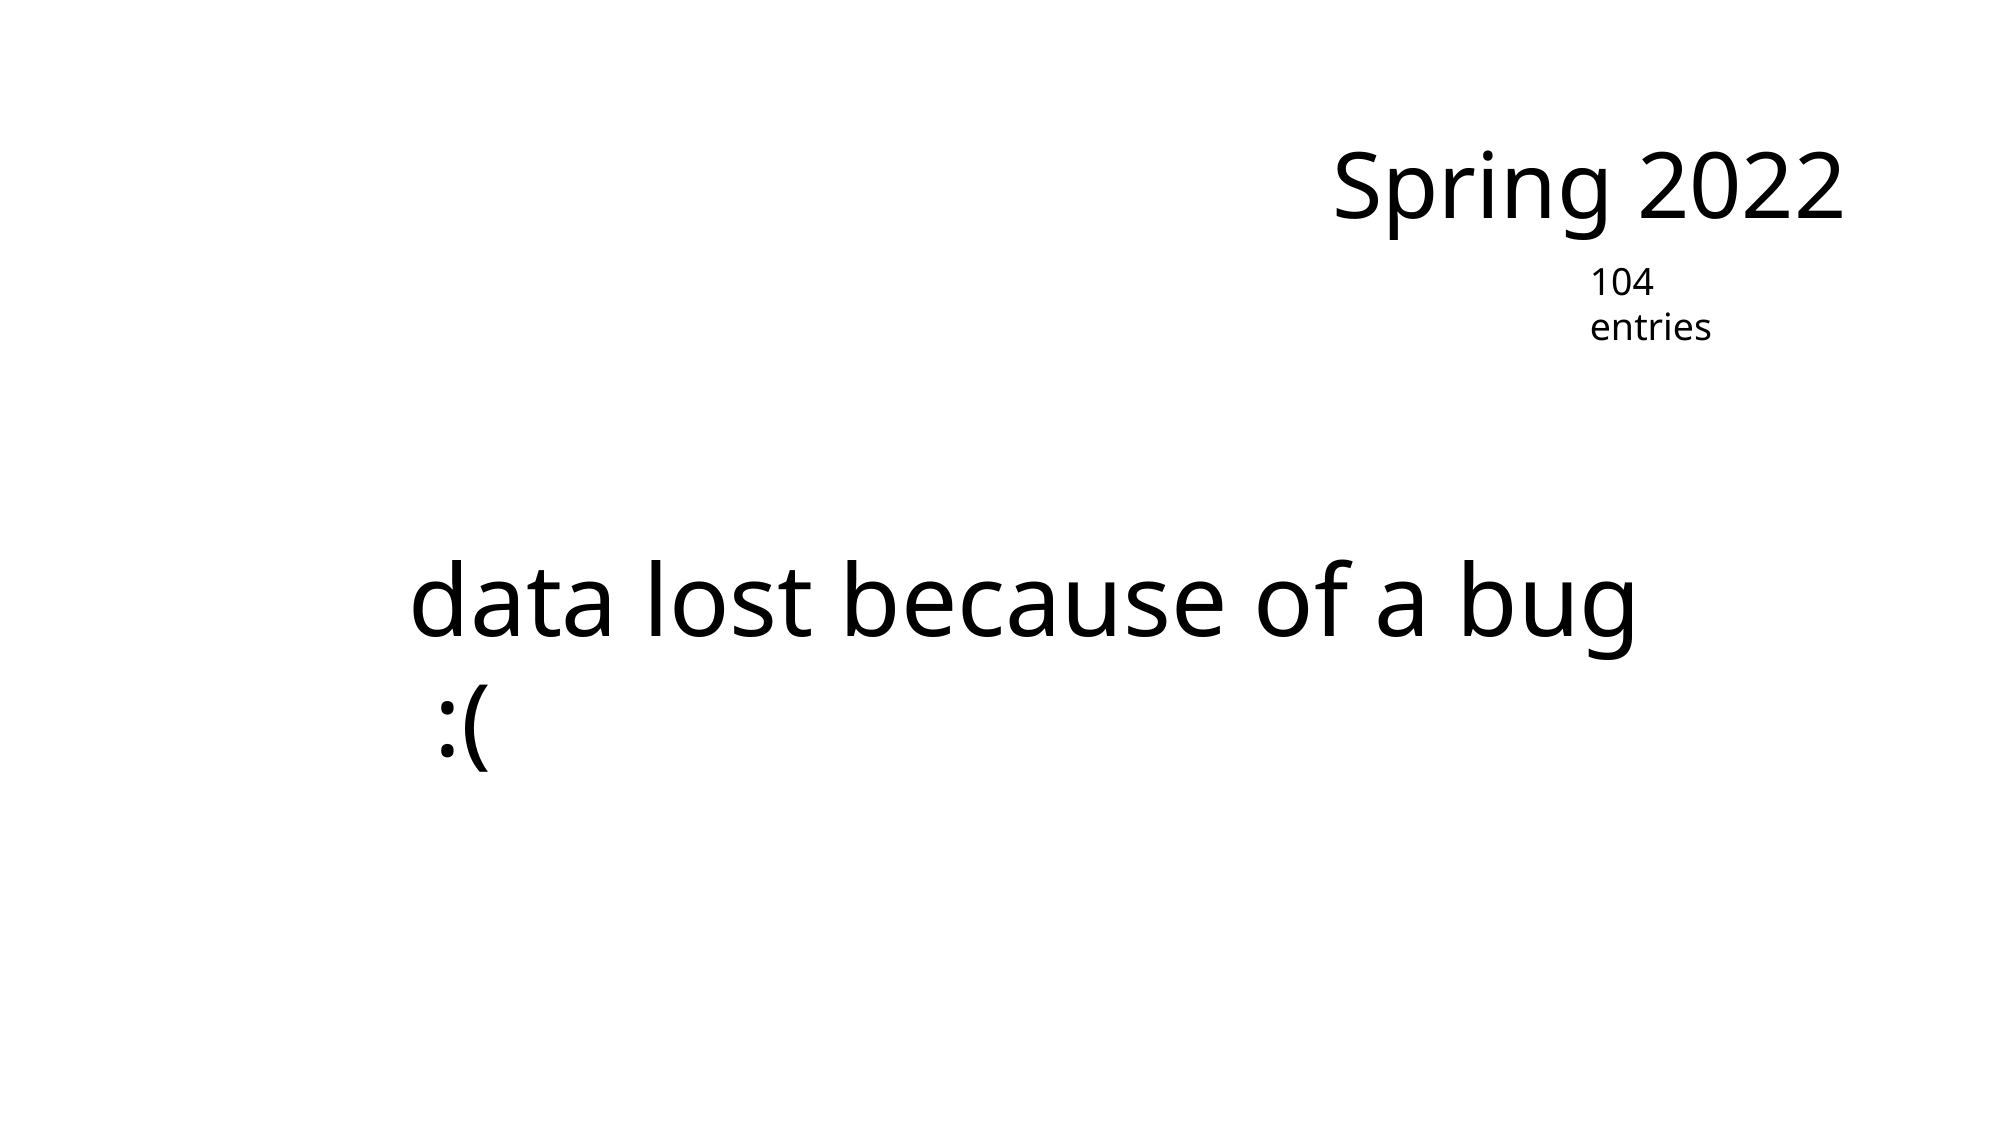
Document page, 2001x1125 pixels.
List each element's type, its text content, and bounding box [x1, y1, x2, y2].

text_box data lost because of a bug :( [393, 529, 1696, 784]
title Spring 2022 [137, 80, 1863, 298]
text_box 104 entries [1574, 250, 1784, 356]
